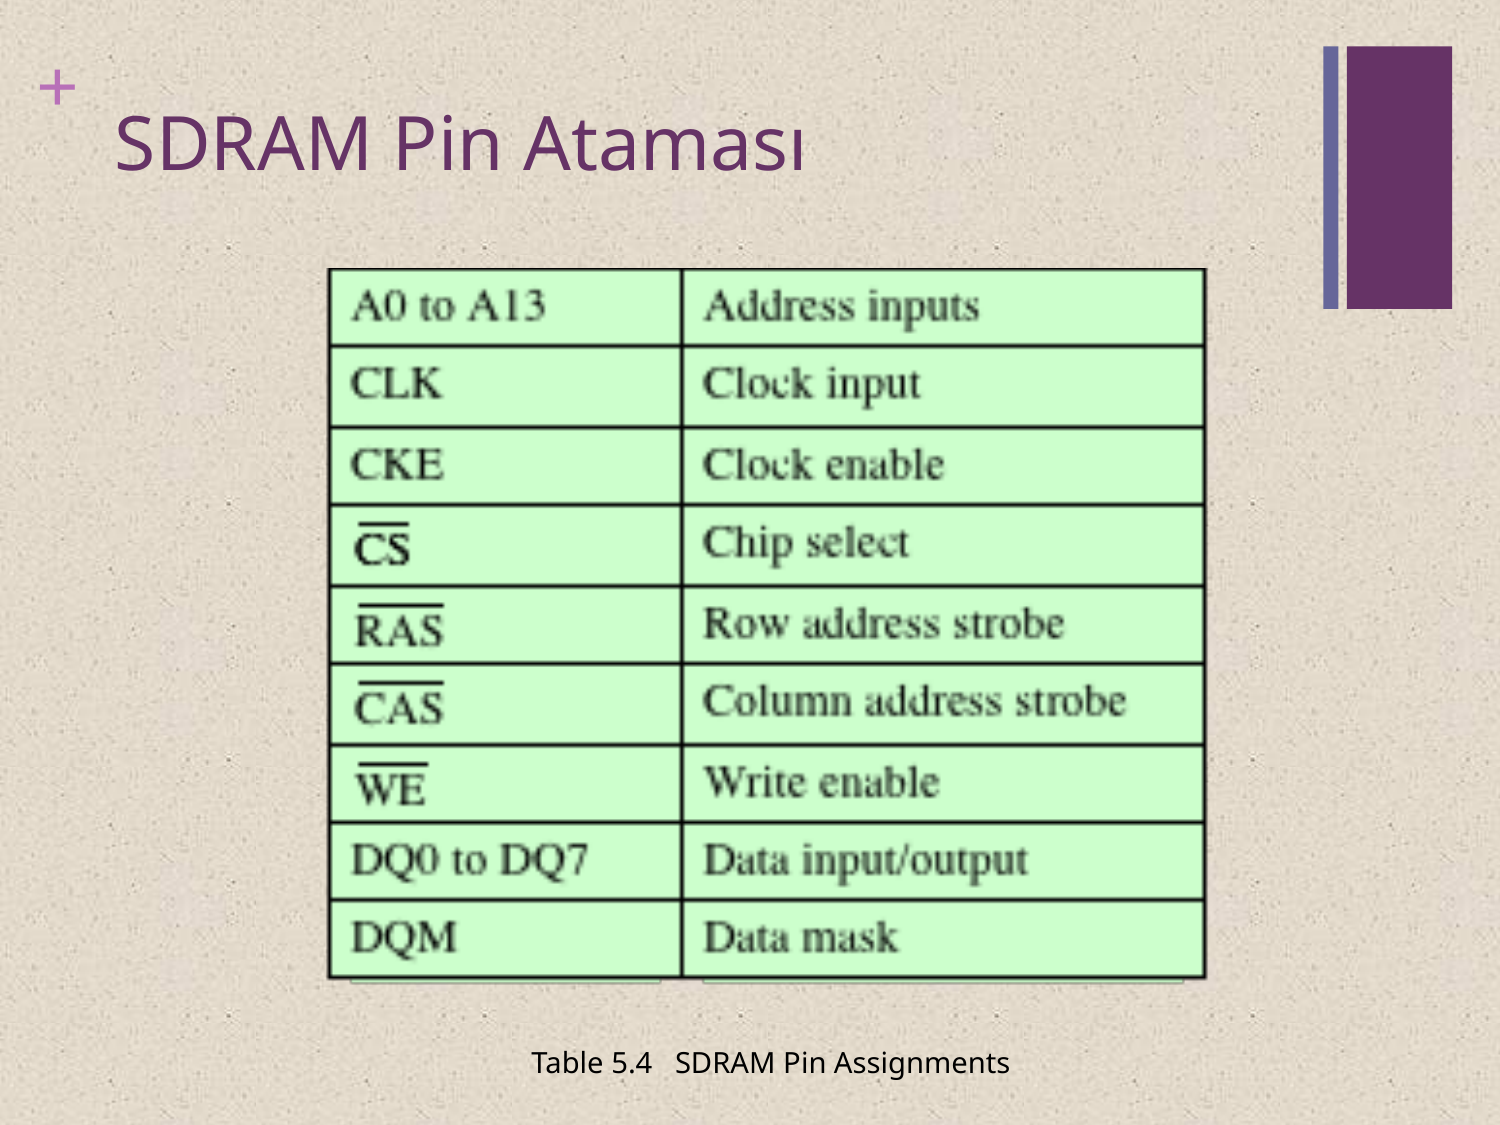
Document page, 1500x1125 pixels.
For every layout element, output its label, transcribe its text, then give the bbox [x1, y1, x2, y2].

picture [0, 0, 1500, 1125]
text_box Table 5.4 SDRAM Pin Assignments [399, 1046, 1150, 1088]
title SDRAM Pin Ataması [99, 87, 1340, 271]
